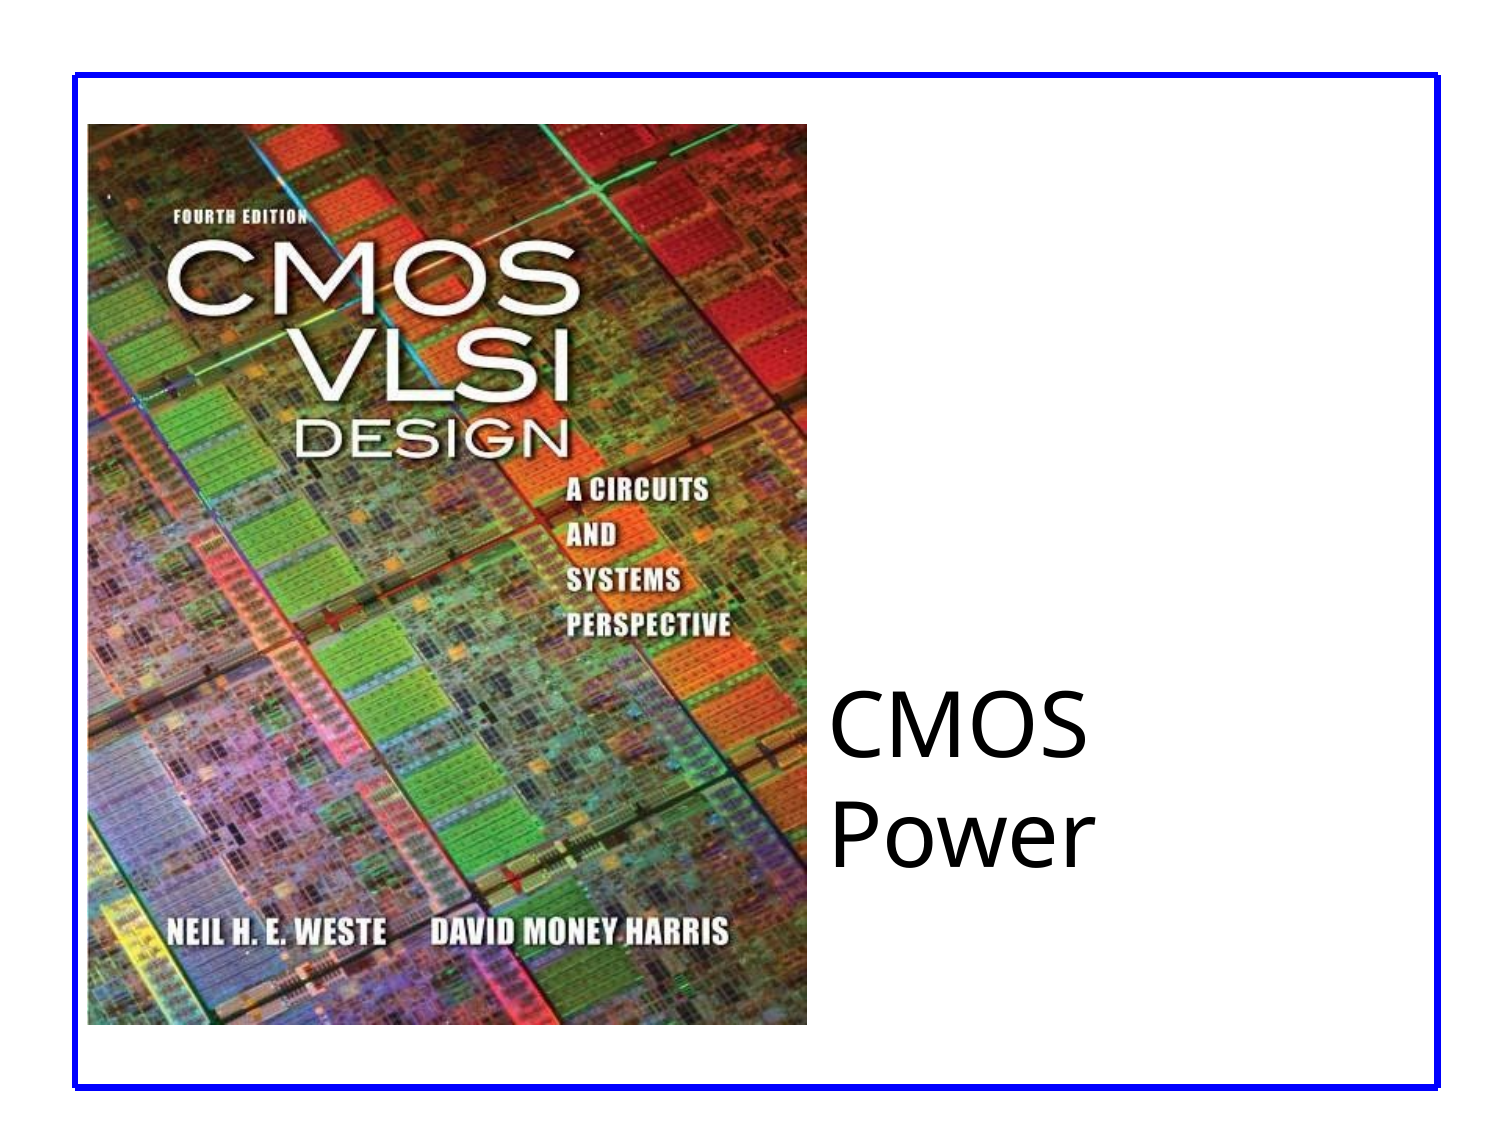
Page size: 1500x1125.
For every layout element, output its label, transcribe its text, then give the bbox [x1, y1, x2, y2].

picture [87, 124, 807, 1025]
text_box CMOS Power [825, 663, 1146, 886]
